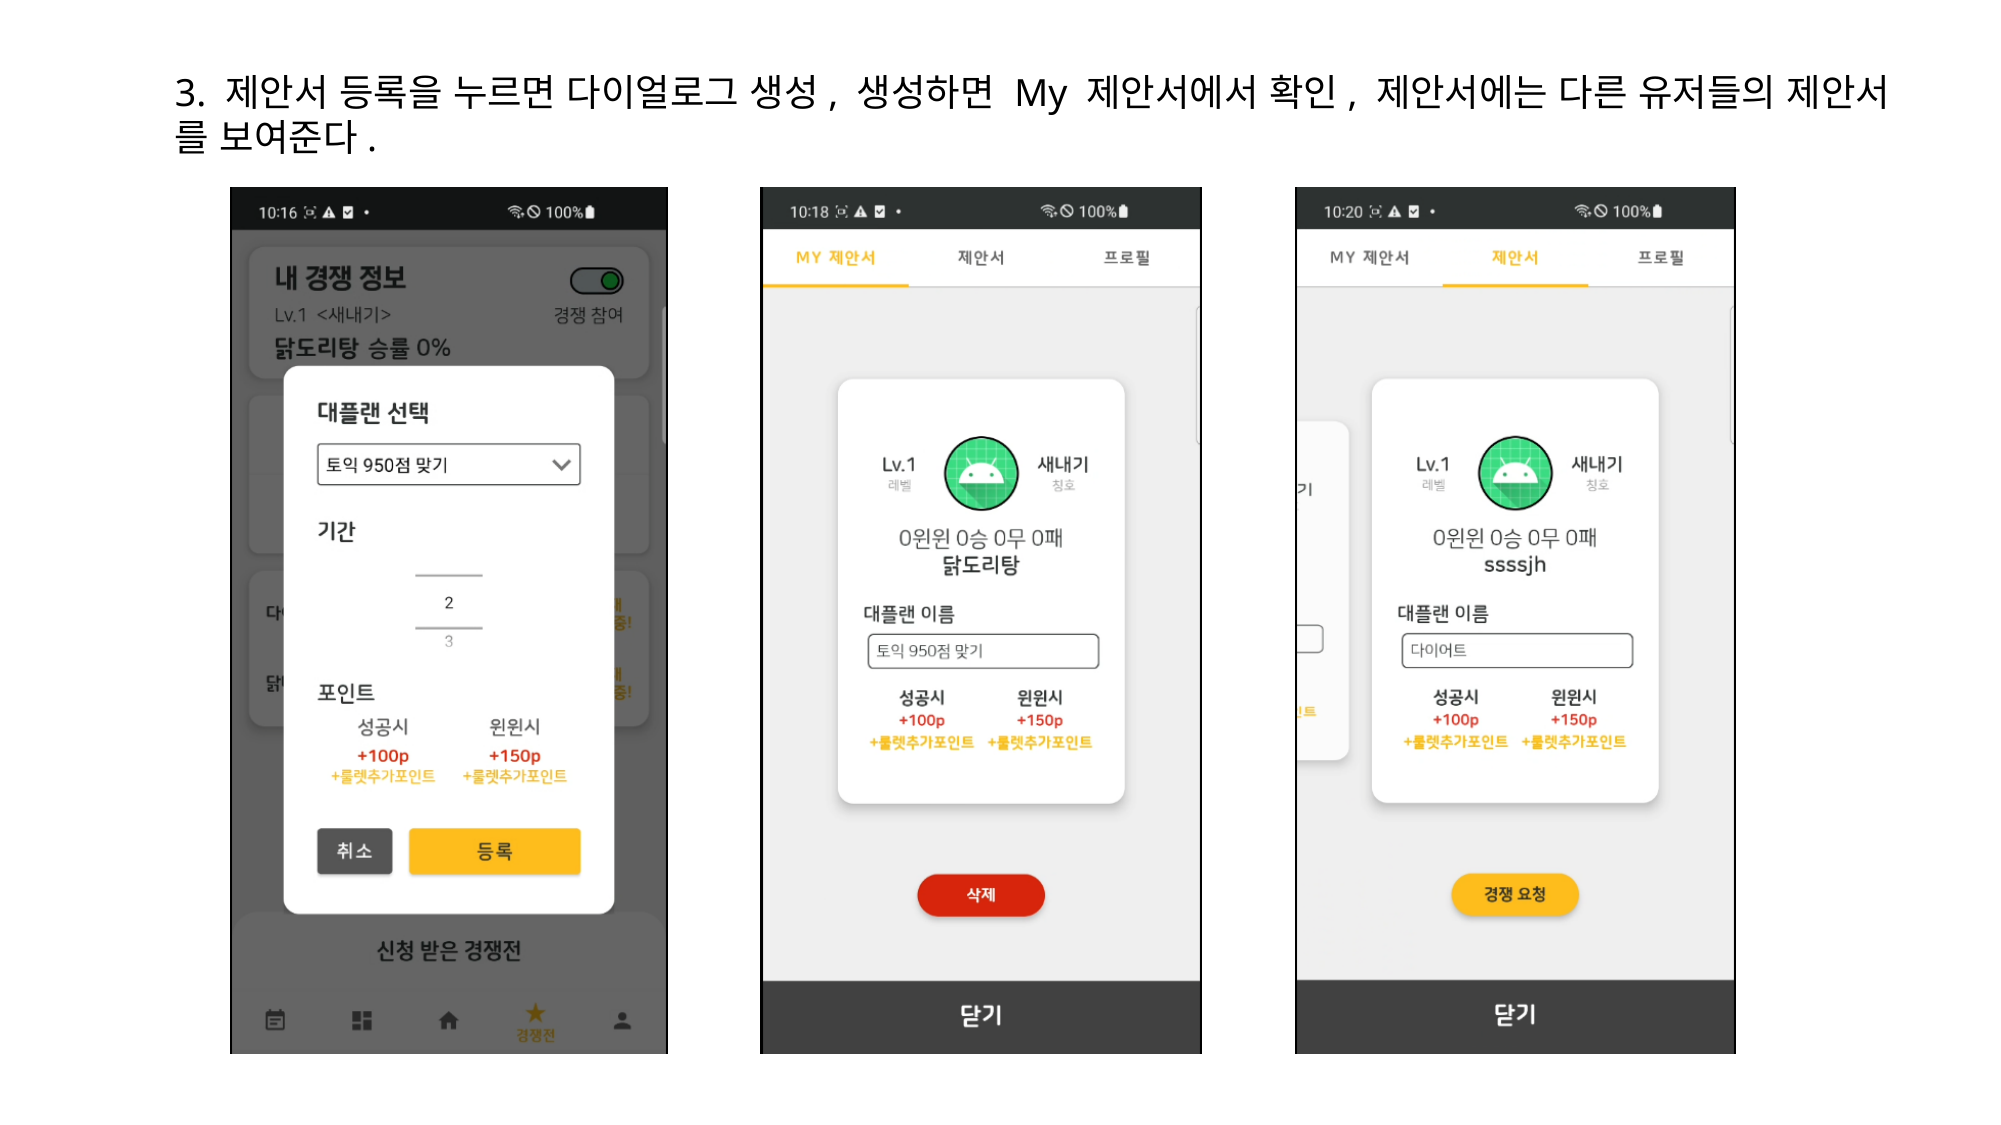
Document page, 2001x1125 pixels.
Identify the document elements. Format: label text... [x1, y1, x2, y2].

picture [760, 187, 1202, 1054]
picture [1295, 187, 1736, 1054]
text_box 3. 제안서 등록을 누르면 다이얼로그 생성, 생성하면 My 제안서에서 확인, 제안서에는 다른 유저들의 제안서 를 보여준다. [160, 61, 1906, 167]
picture [230, 187, 668, 1054]
